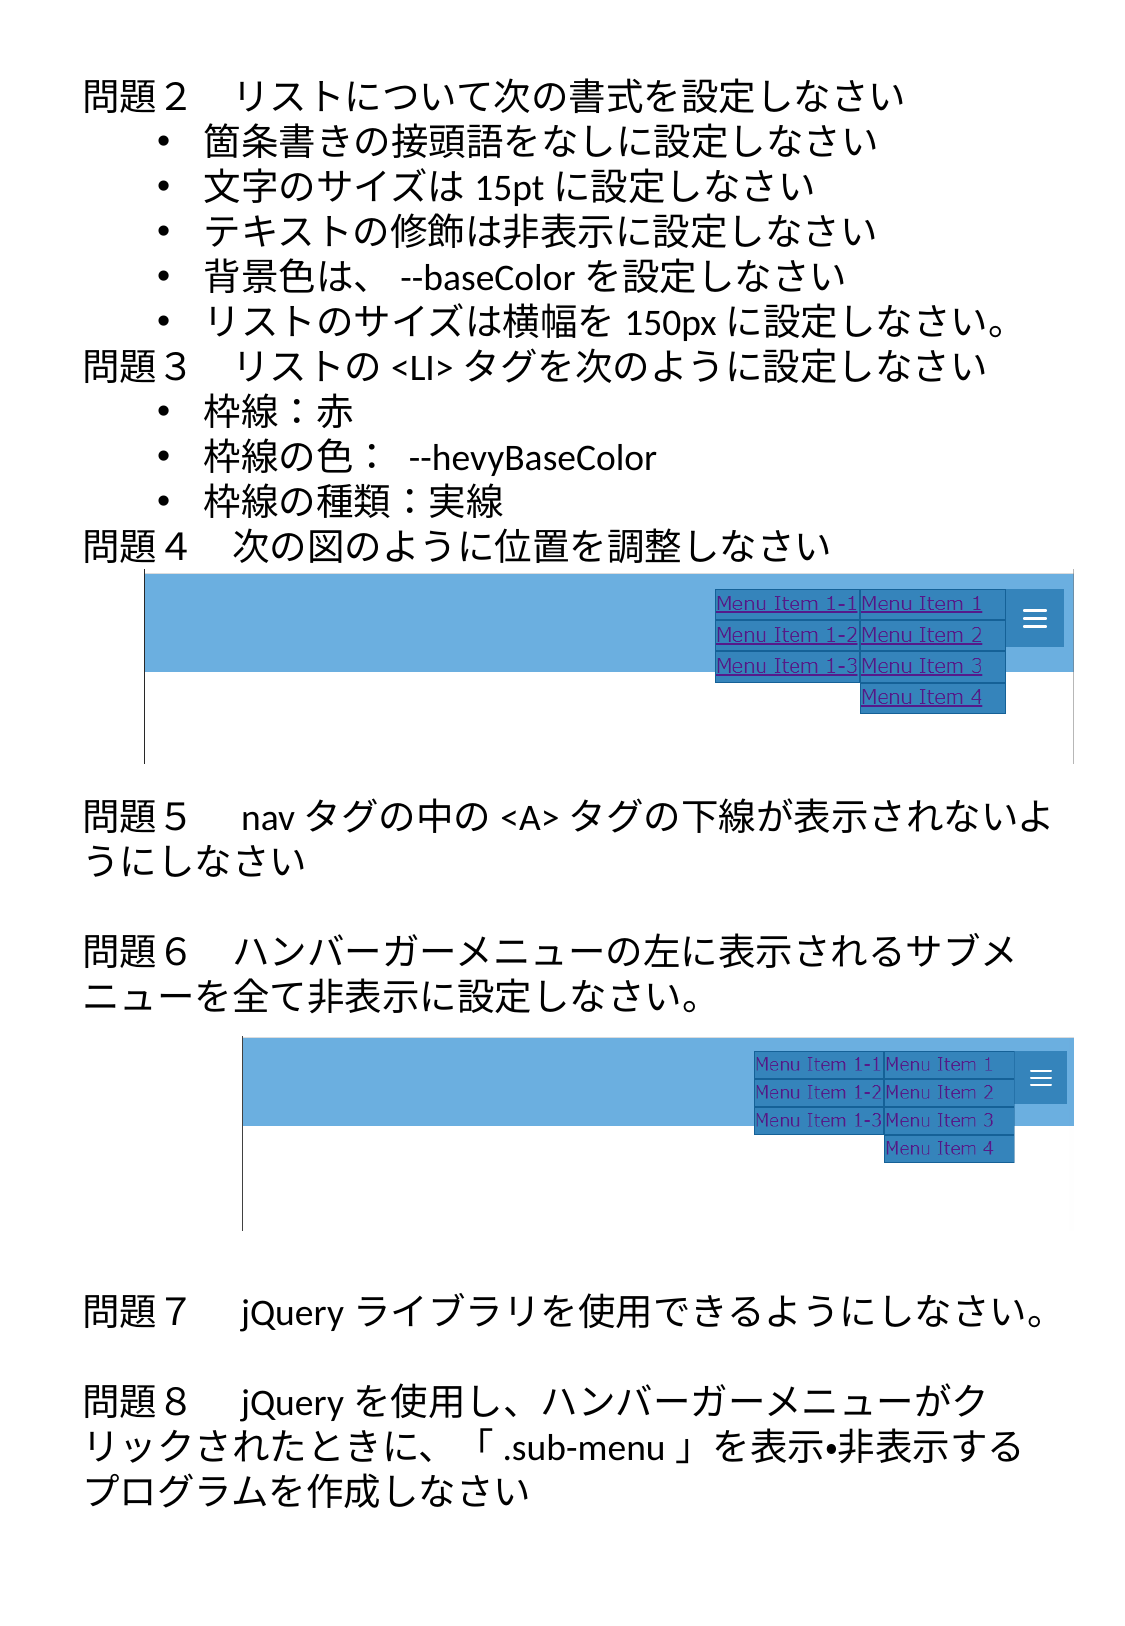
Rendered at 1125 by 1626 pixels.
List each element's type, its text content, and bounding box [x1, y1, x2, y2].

picture [144, 569, 1074, 764]
text_box 問題２ リストについて次の書式を設定しなさい 箇条書きの接頭語をなしに設定しなさい 文字のサイズは15ptに設定しなさい テキストの修飾は非表示に設定しなさい 背景色は、--baseColorを設定しなさい リストのサイズは横幅を150pxに設定しなさい。 問題３ リストの<LI>タグを次のように設定しなさい 枠線：赤 枠線の色： --hevyBaseColor 枠線の種類：実線 問題４ 次の図のように位置を調整しなさい 問題５ navタグの中の<A>タグの下線が表示されないようにしなさい 問題６ ハンバーガーメニューの左に表示されるサブメニューを全て非表示に設定しなさい。 問題７ jQueryライブラリを使用できるようにしなさい。 問題８ jQueryを使用し、ハンバーガーメニューがクリックされたときに、「.sub-menu」を表示・非表示するプログラムを作成しなさい [67, 65, 1074, 1521]
picture [242, 1036, 1074, 1231]
